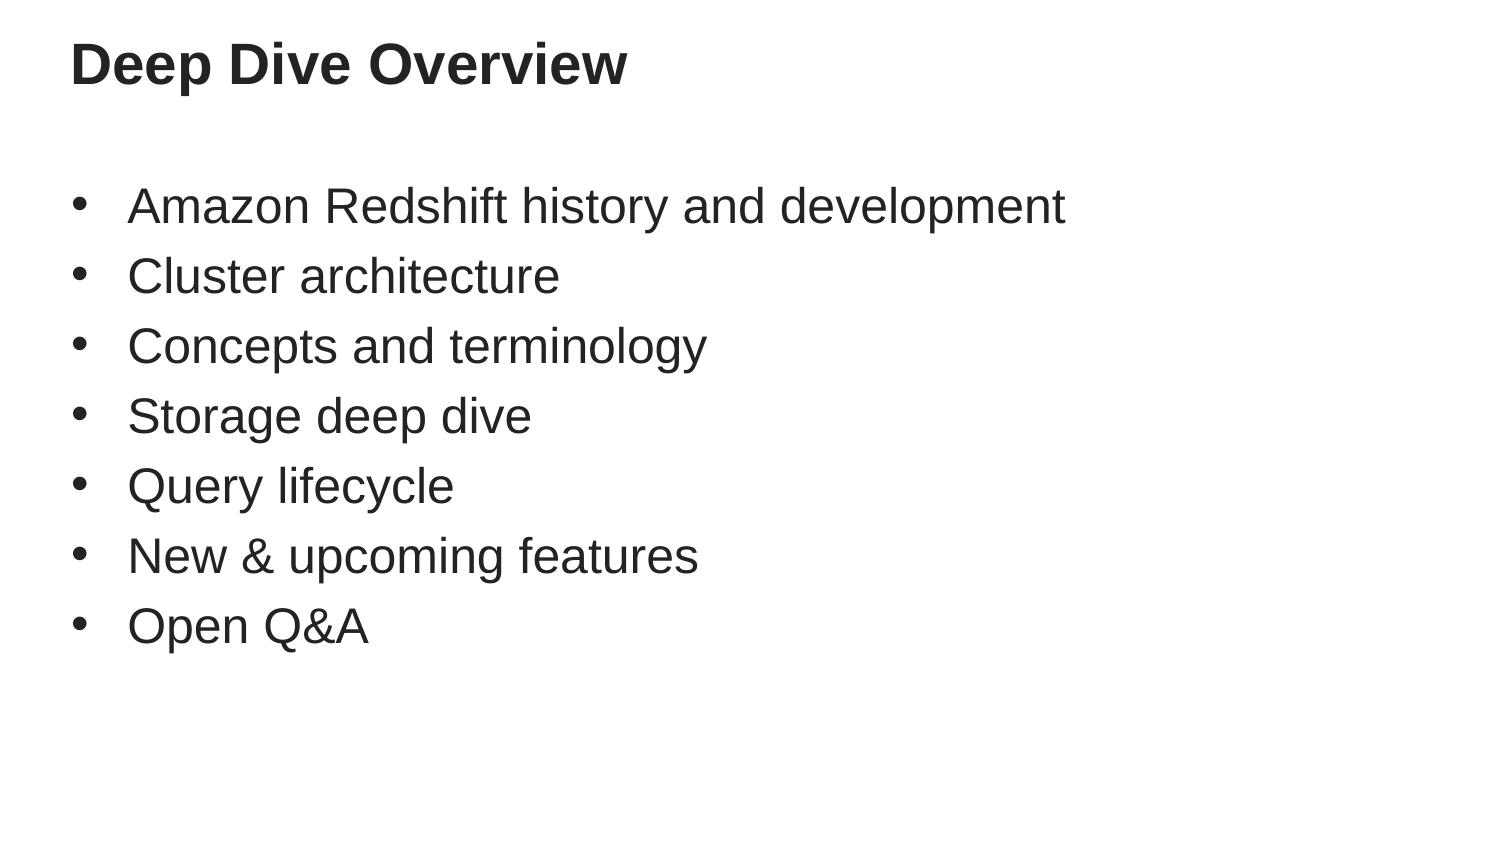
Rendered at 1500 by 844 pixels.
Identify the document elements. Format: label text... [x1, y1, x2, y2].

title Deep Dive Overview [55, 18, 1402, 109]
list Amazon Redshift history and development Cluster architecture Concepts and terminology Storage deep dive Query lifecycle New & upcoming features Open Q&A [55, 165, 1402, 809]
